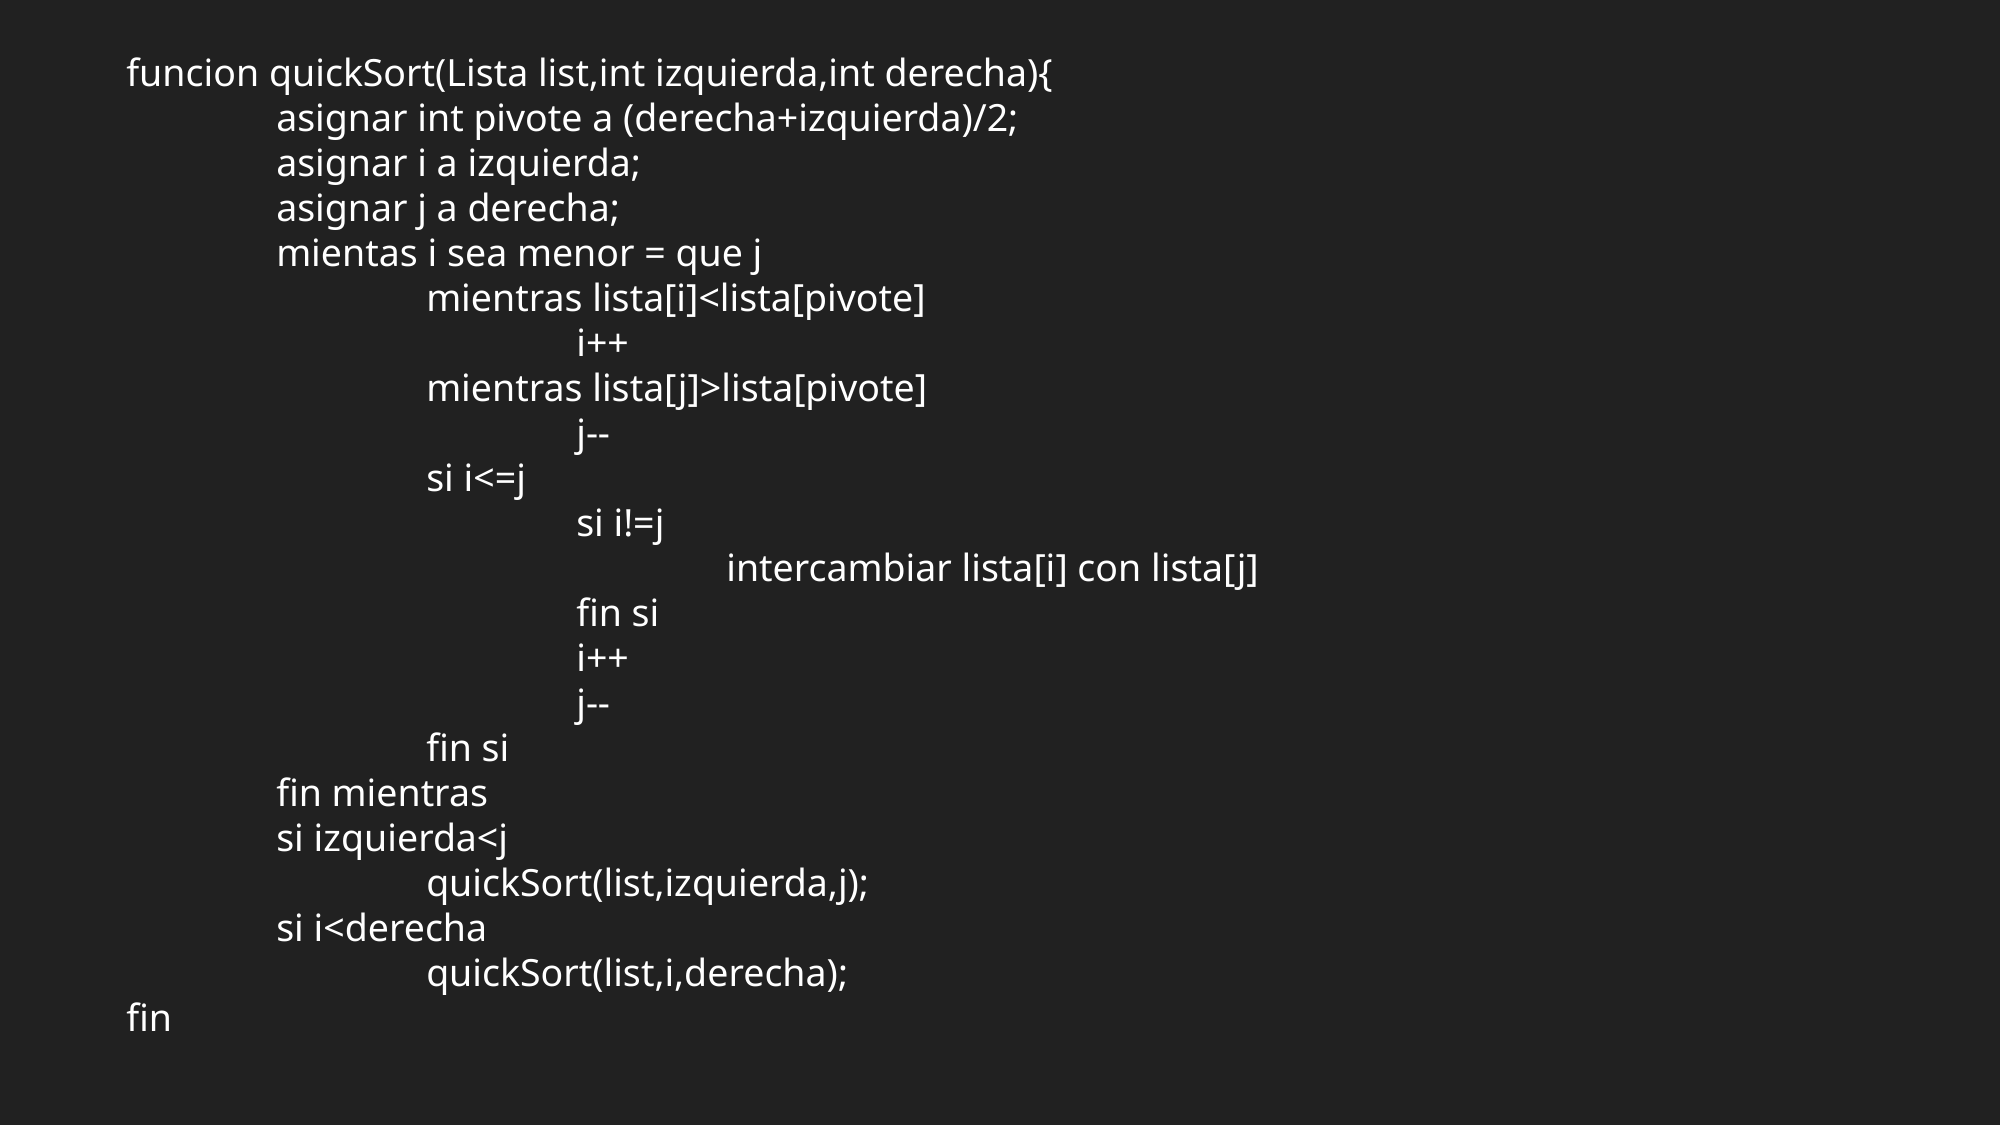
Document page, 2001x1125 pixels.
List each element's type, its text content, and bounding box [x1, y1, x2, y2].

text_box funcion quickSort(Lista list,int izquierda,int derecha){ asignar int pivote a (derecha+izquierda)/2; asignar i a izquierda; asignar j a derecha; mientas i sea menor = que j mientras lista[i]<lista[pivote] i++ mientras lista[j]>lista[pivote] j-- si i<=j si i!=j intercambiar lista[i] con lista[j] fin si i++ j-- fin si fin mientras si izquierda<j quickSort(list,izquierda,j); si i<derecha quickSort(list,i,derecha); fin [0, 41, 1780, 1091]
